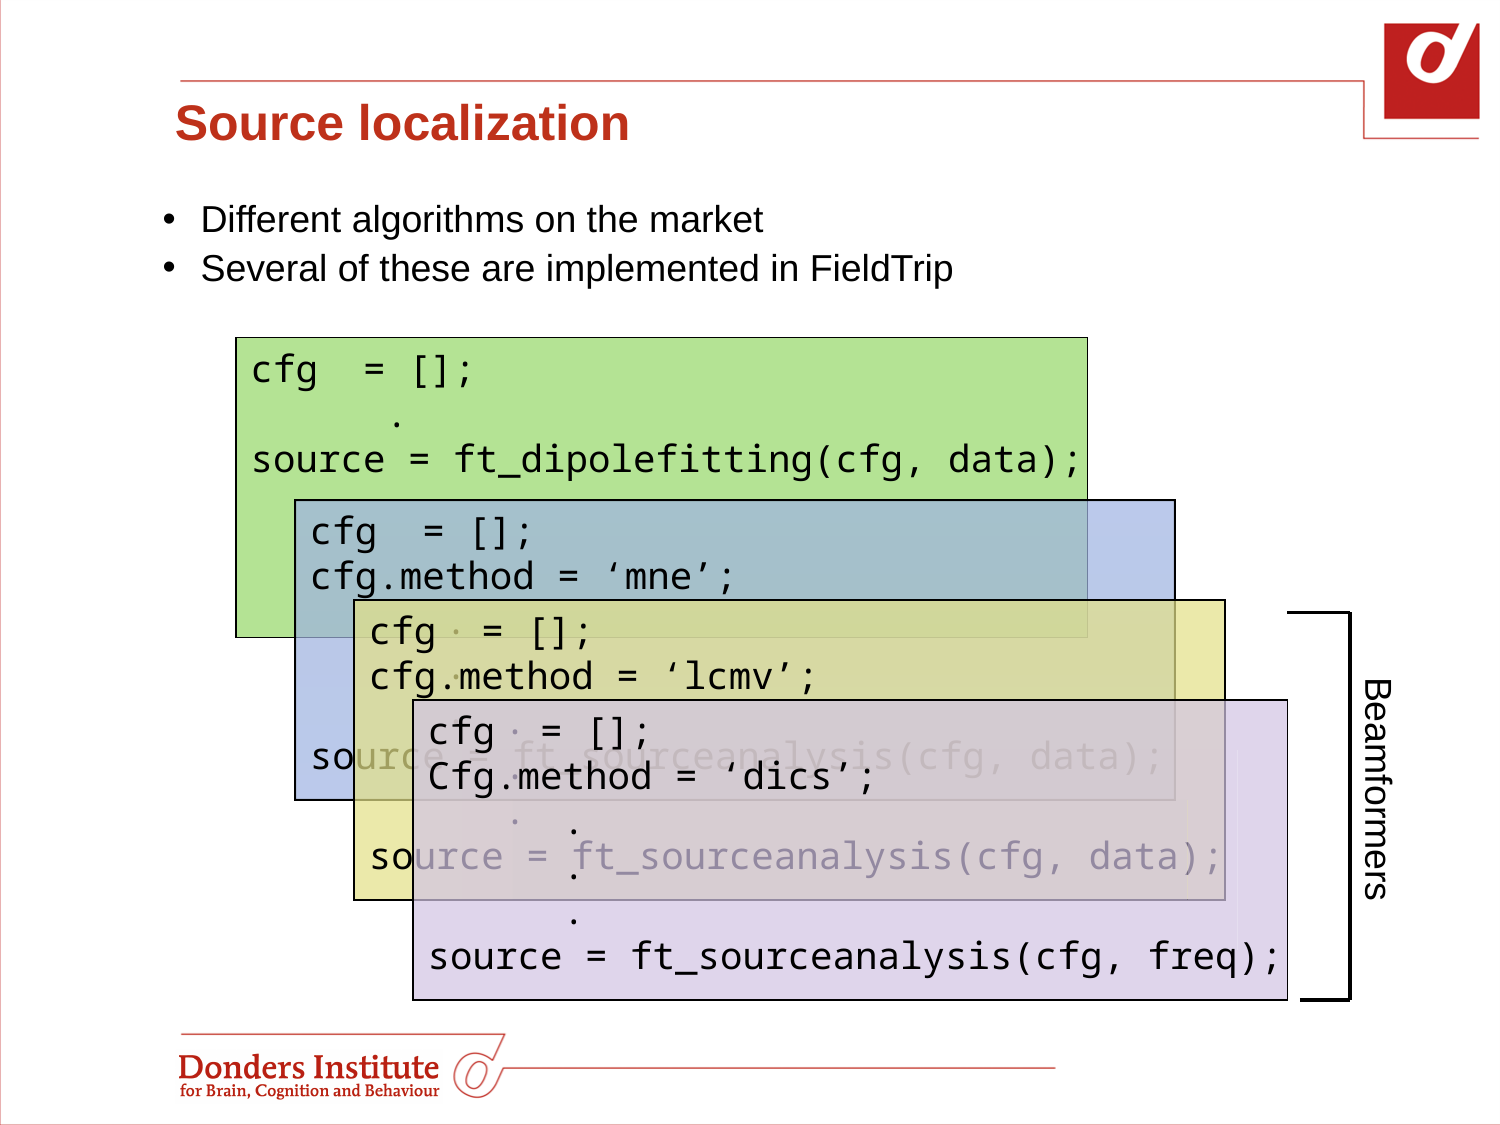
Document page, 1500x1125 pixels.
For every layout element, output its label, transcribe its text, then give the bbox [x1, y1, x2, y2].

text_box cfg = []; Cfg.method = ‘dics’; . . . source = ft_sourceanalysis(cfg, freq); [412, 699, 1282, 1000]
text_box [1287, 612, 1411, 1001]
list Different algorithms on the market Several of these are implemented in FieldTrip [162, 199, 1430, 338]
title Source localization [174, 91, 1442, 163]
picture [0, 0, 1500, 1125]
text_box cfg = []; cfg.method = ‘mne’; . . . source = ft_sourceanalysis(cfg, data); [294, 499, 1175, 800]
text_box cfg = []; . source = ft_dipolefitting(cfg, data); [235, 337, 1088, 638]
text_box cfg = []; cfg.method = ‘lcmv’; . . . source = ft_sourceanalysis(cfg, data); [354, 599, 1225, 900]
